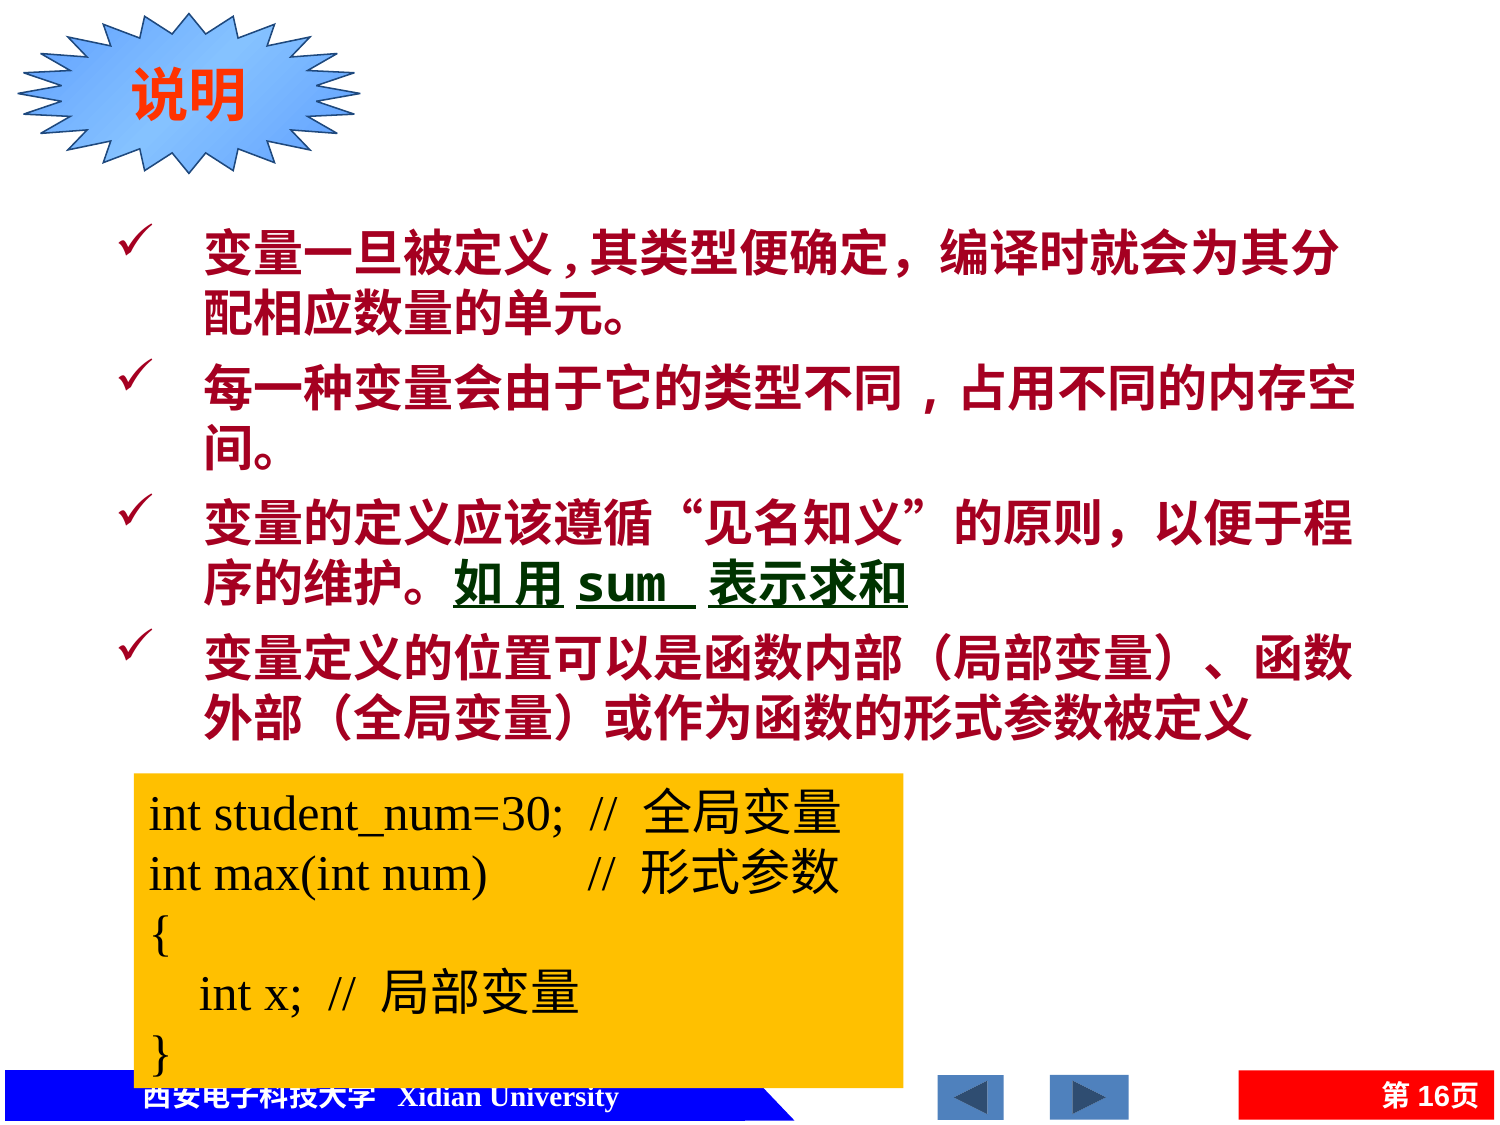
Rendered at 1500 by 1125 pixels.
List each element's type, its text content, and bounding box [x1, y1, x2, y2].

text_box 变量一旦被定义,其类型便确定，编译时就会为其分配相应数量的单元。 每一种变量会由于它的类型不同,占用不同的内存空间。 变量的定义应该遵循“见名知义”的原则，以便于程序的维护。如 用sum 表示求和 变量定义的位置可以是函数内部（局部变量）、函数外部（全局变量）或作为函数的形式参数被定义 [99, 213, 1375, 754]
text_box 说明 [17, 13, 361, 174]
text_box int student_num=30; // 全局变量 int max(int num) // 形式参数 { int x; // 局部变量 } [133, 773, 904, 1089]
